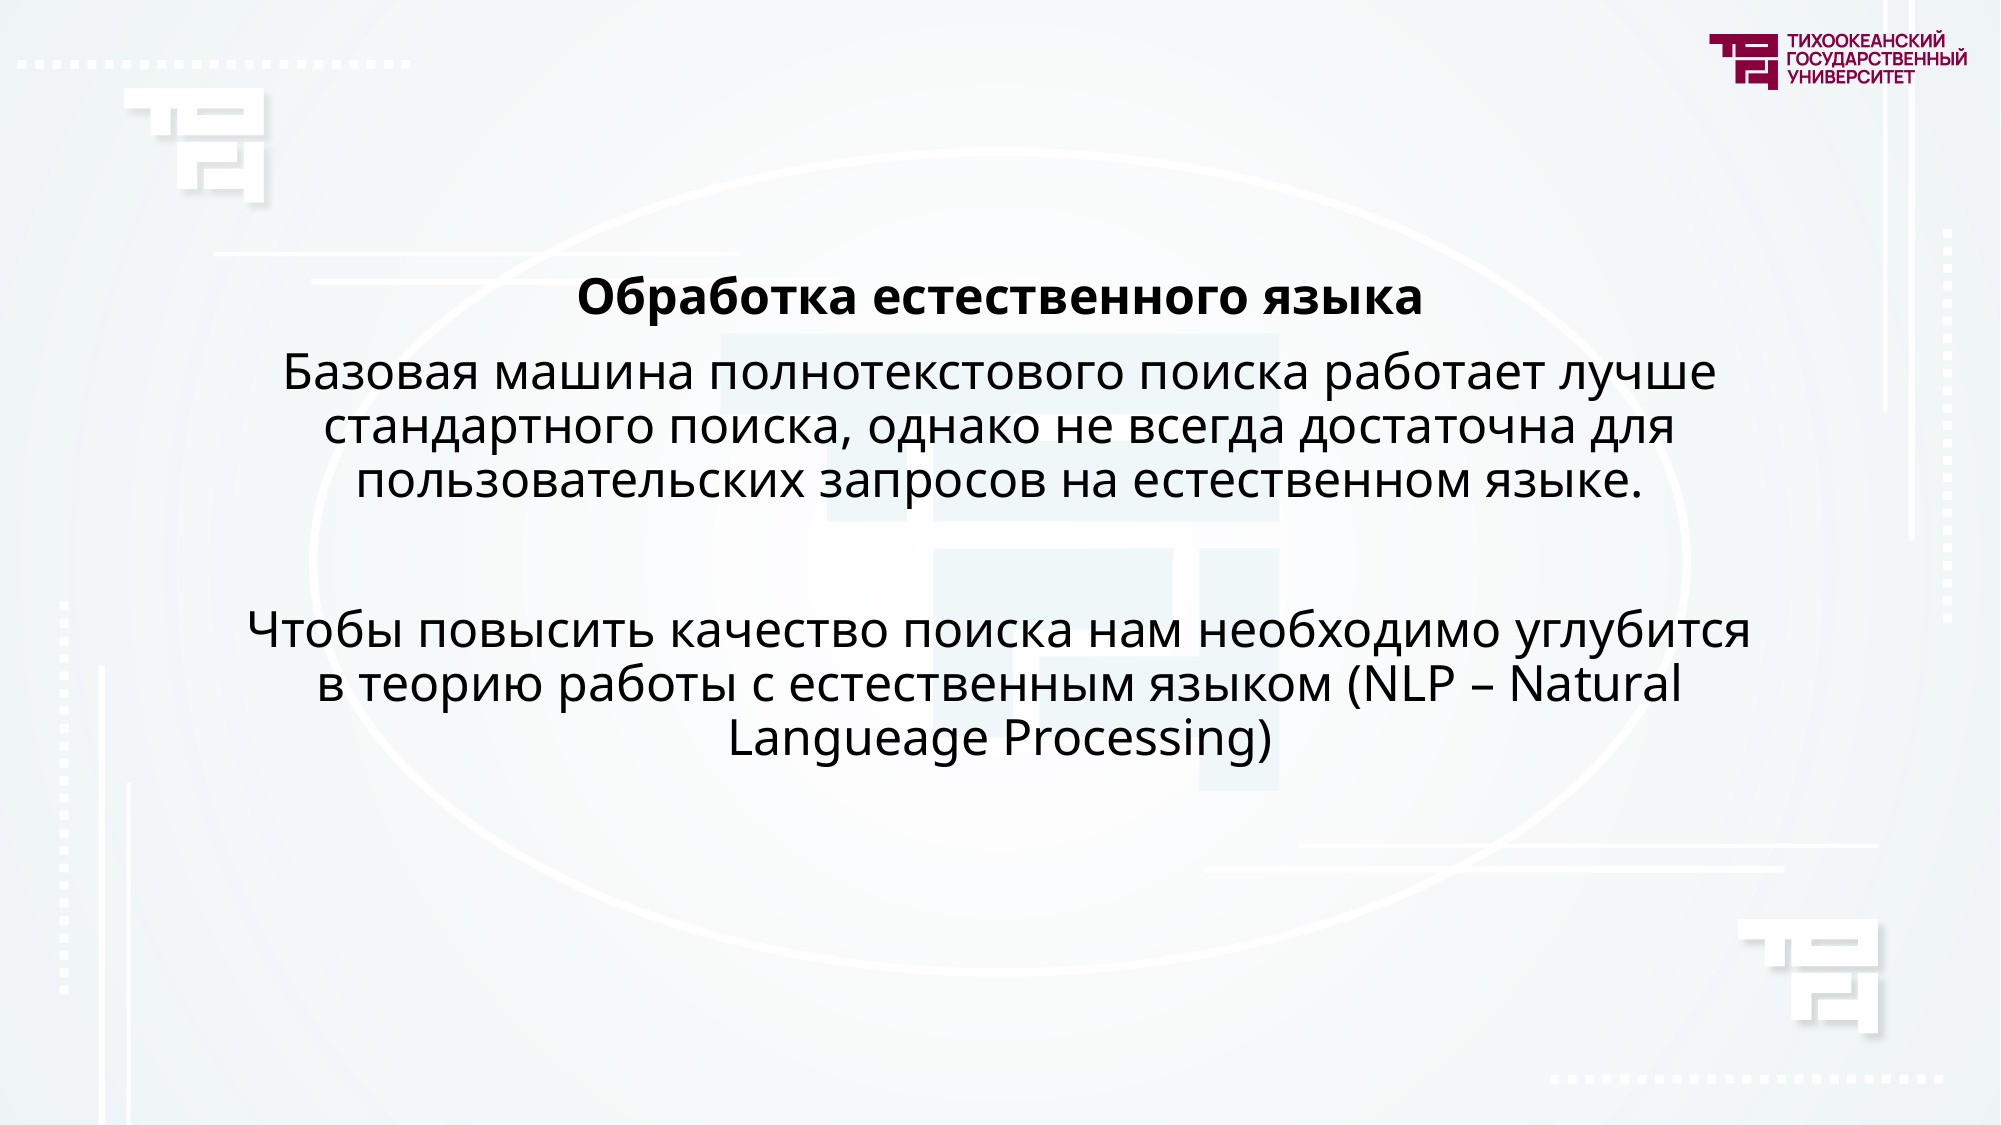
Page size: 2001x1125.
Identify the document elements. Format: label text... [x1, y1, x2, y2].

picture [0, 0, 2000, 1125]
subtitle Обработка естественного языка Базовая машина полнотекстового поиска работает лучше стандартного поиска, однако не всегда достаточна для пользовательских запросов на естественном языке. Чтобы повысить качество поиска нам необходимо углубится в теорию работы с естественным языком (NLP – Natural Langueage Processing) [212, 263, 1789, 941]
